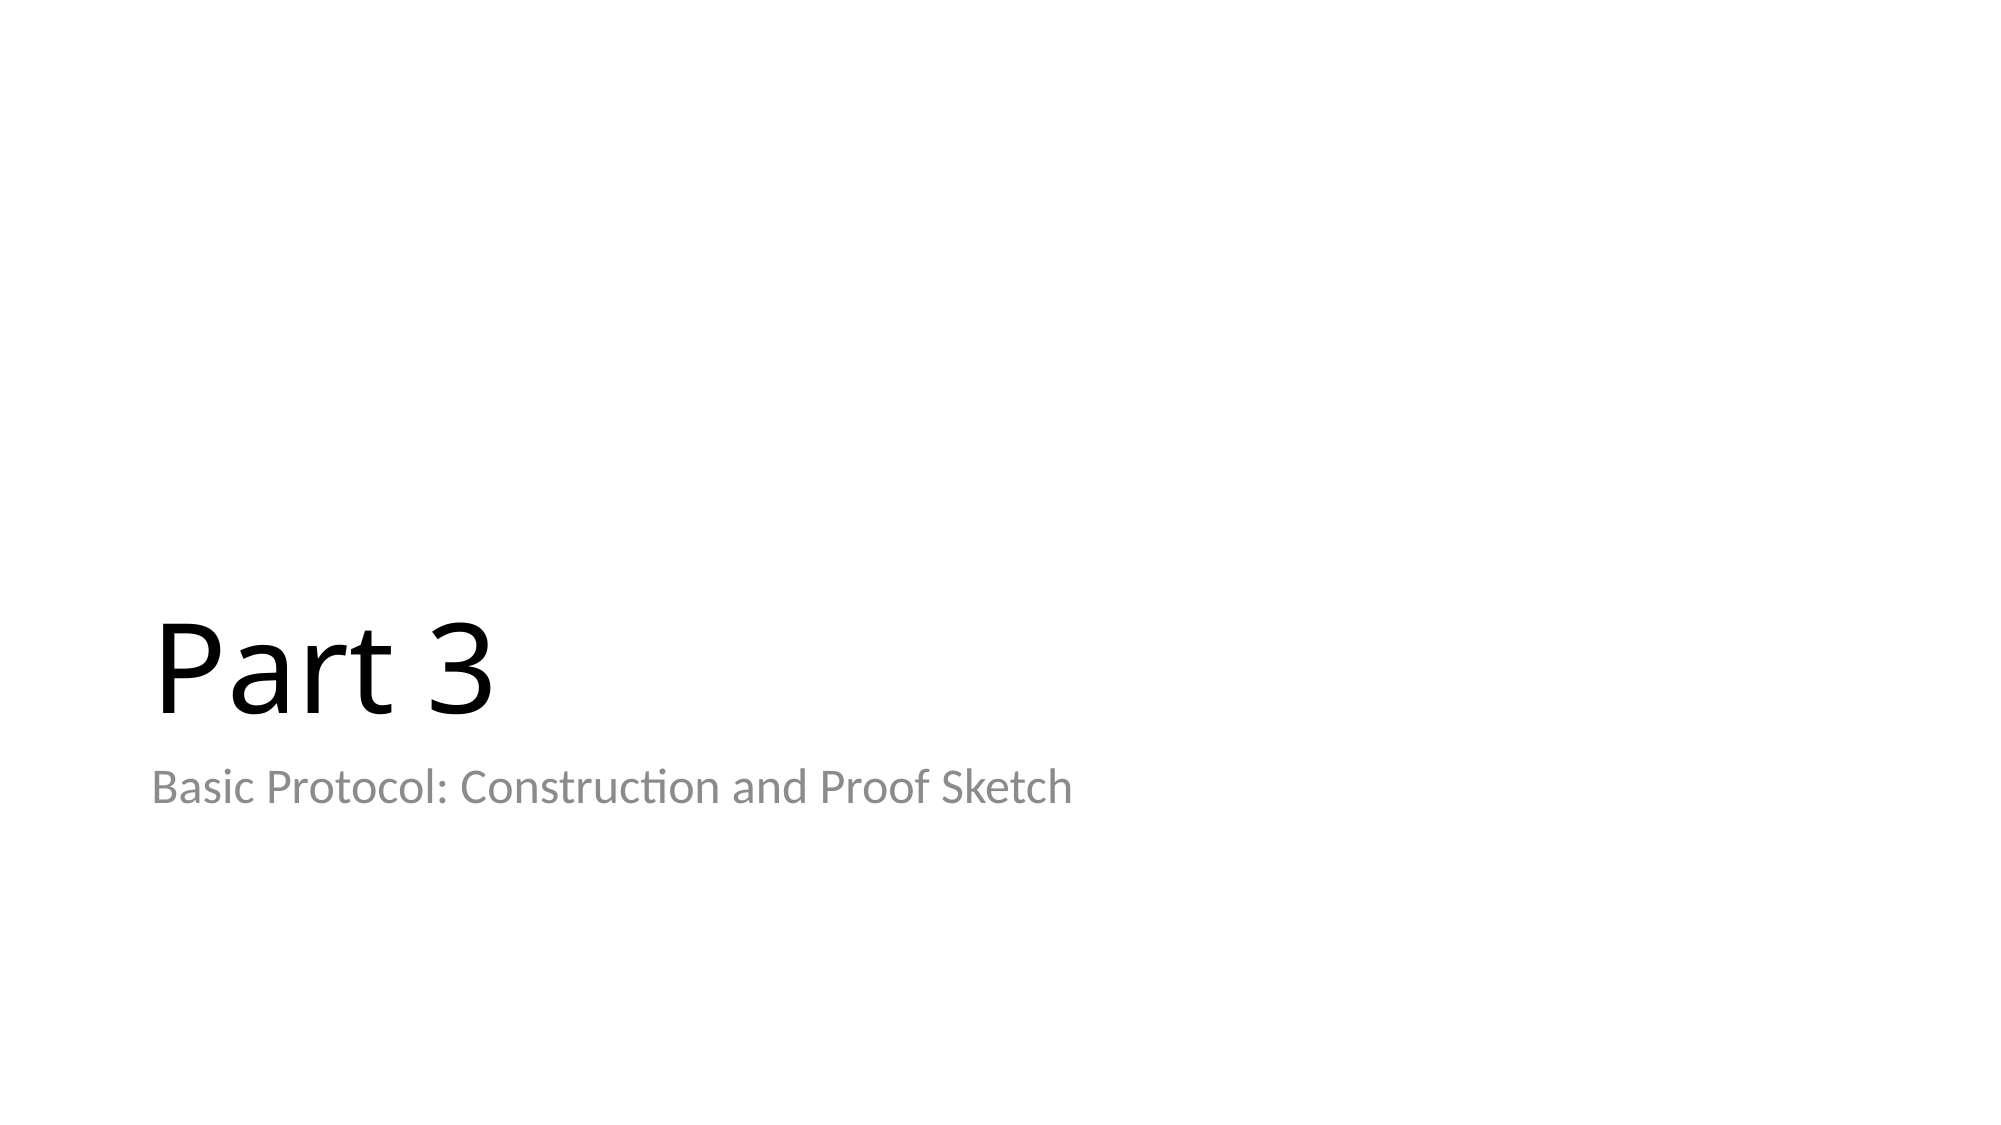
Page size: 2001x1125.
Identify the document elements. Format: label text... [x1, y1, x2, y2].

list Basic Protocol: Construction and Proof Sketch [136, 752, 1862, 999]
title Part 3 [136, 280, 1862, 749]
